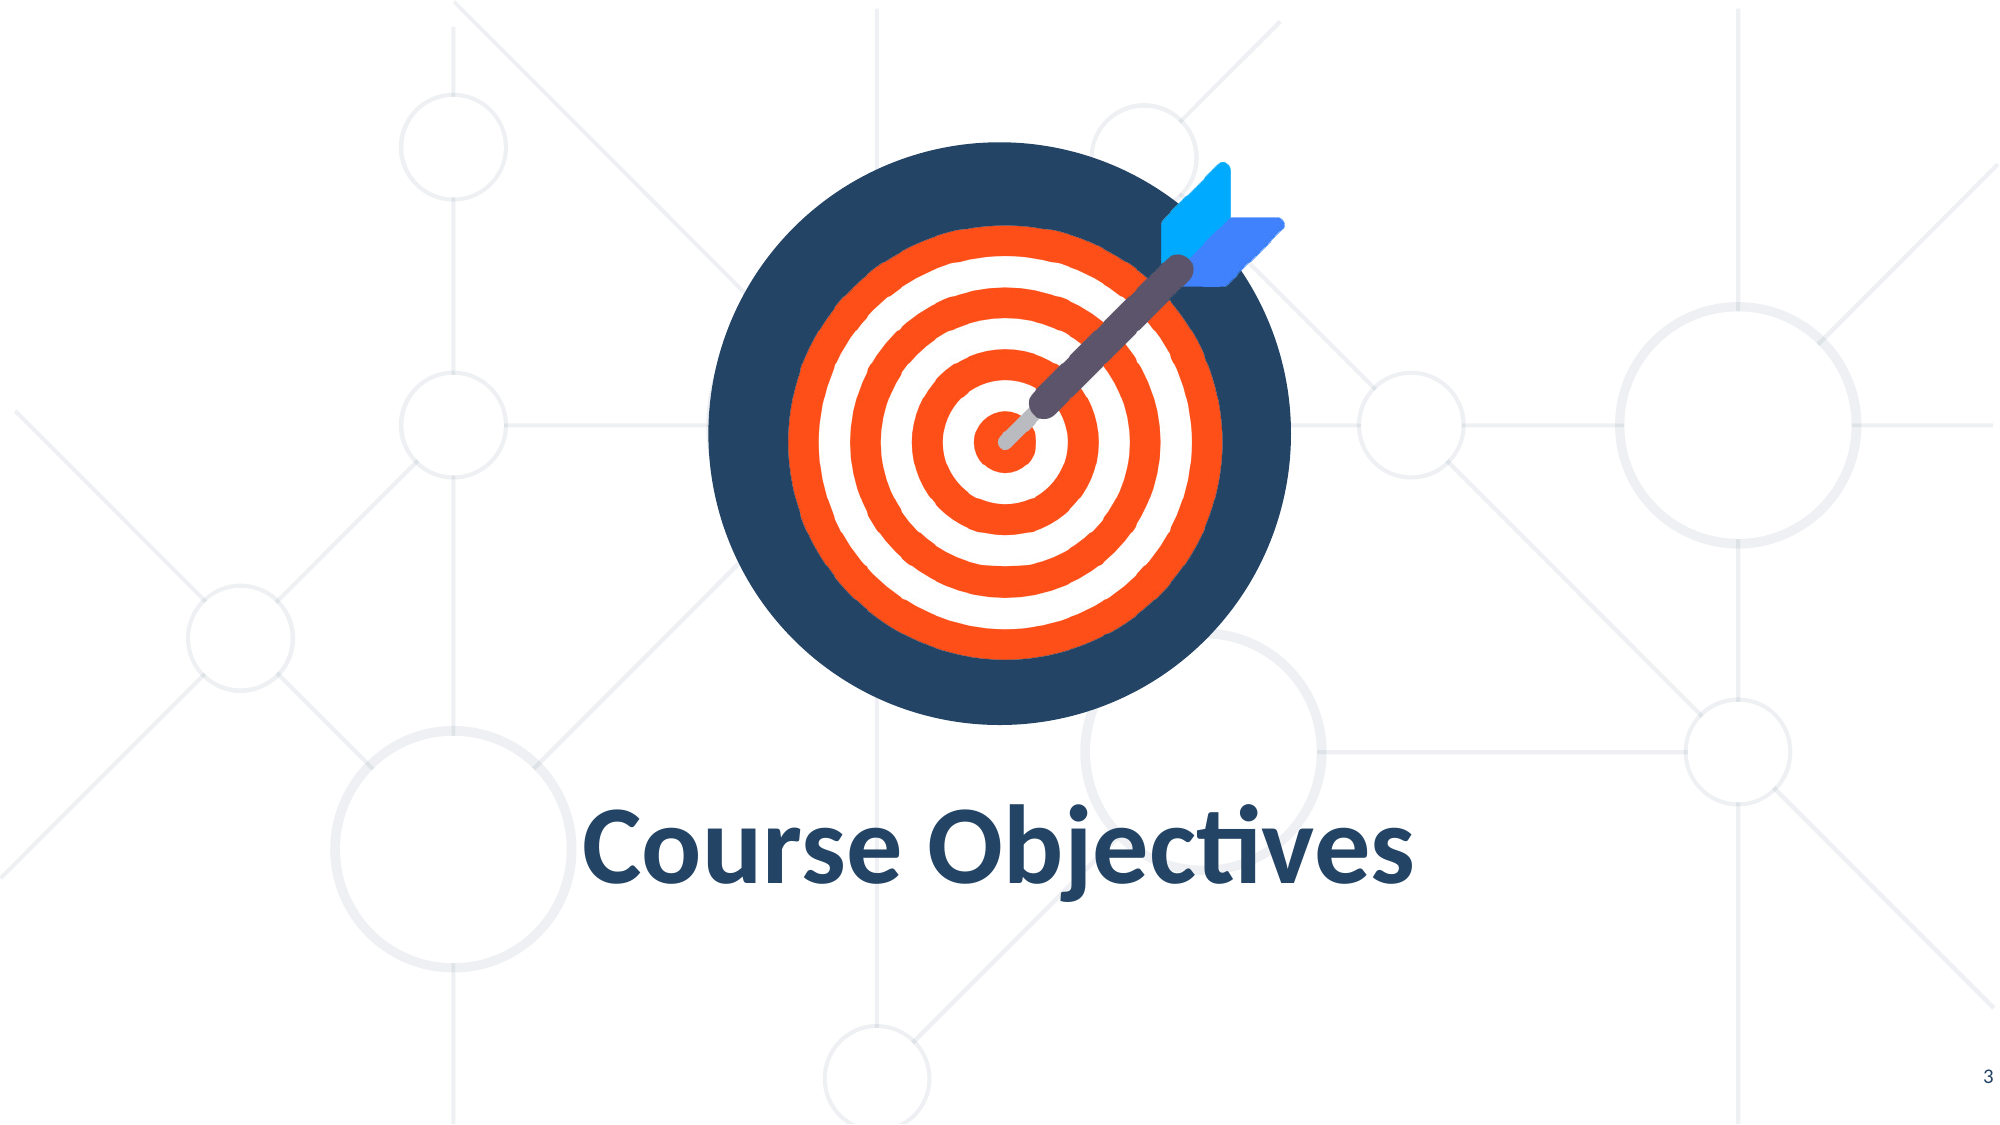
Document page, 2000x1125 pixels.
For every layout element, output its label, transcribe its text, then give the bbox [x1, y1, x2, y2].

picture [599, 162, 1473, 667]
list Course Objectives [100, 771, 1899, 898]
slide_number 3 [1929, 1049, 2000, 1100]
